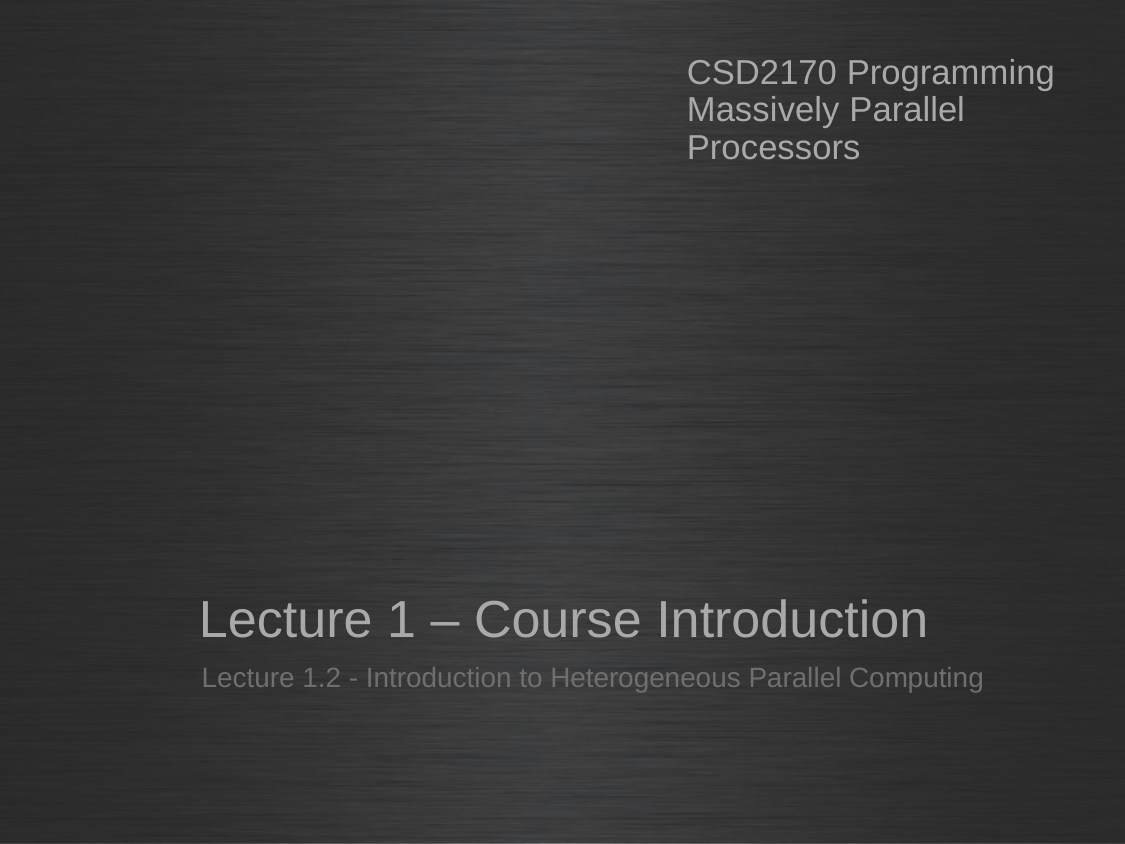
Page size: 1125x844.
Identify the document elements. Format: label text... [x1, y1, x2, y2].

text_box CSD2170 Programming Massively Parallel Processors [674, 48, 1073, 173]
subtitle Lecture 1.2 - Introduction to Heterogeneous Parallel Computing [186, 655, 1078, 702]
title Lecture 1 – Course Introduction [183, 583, 1077, 657]
